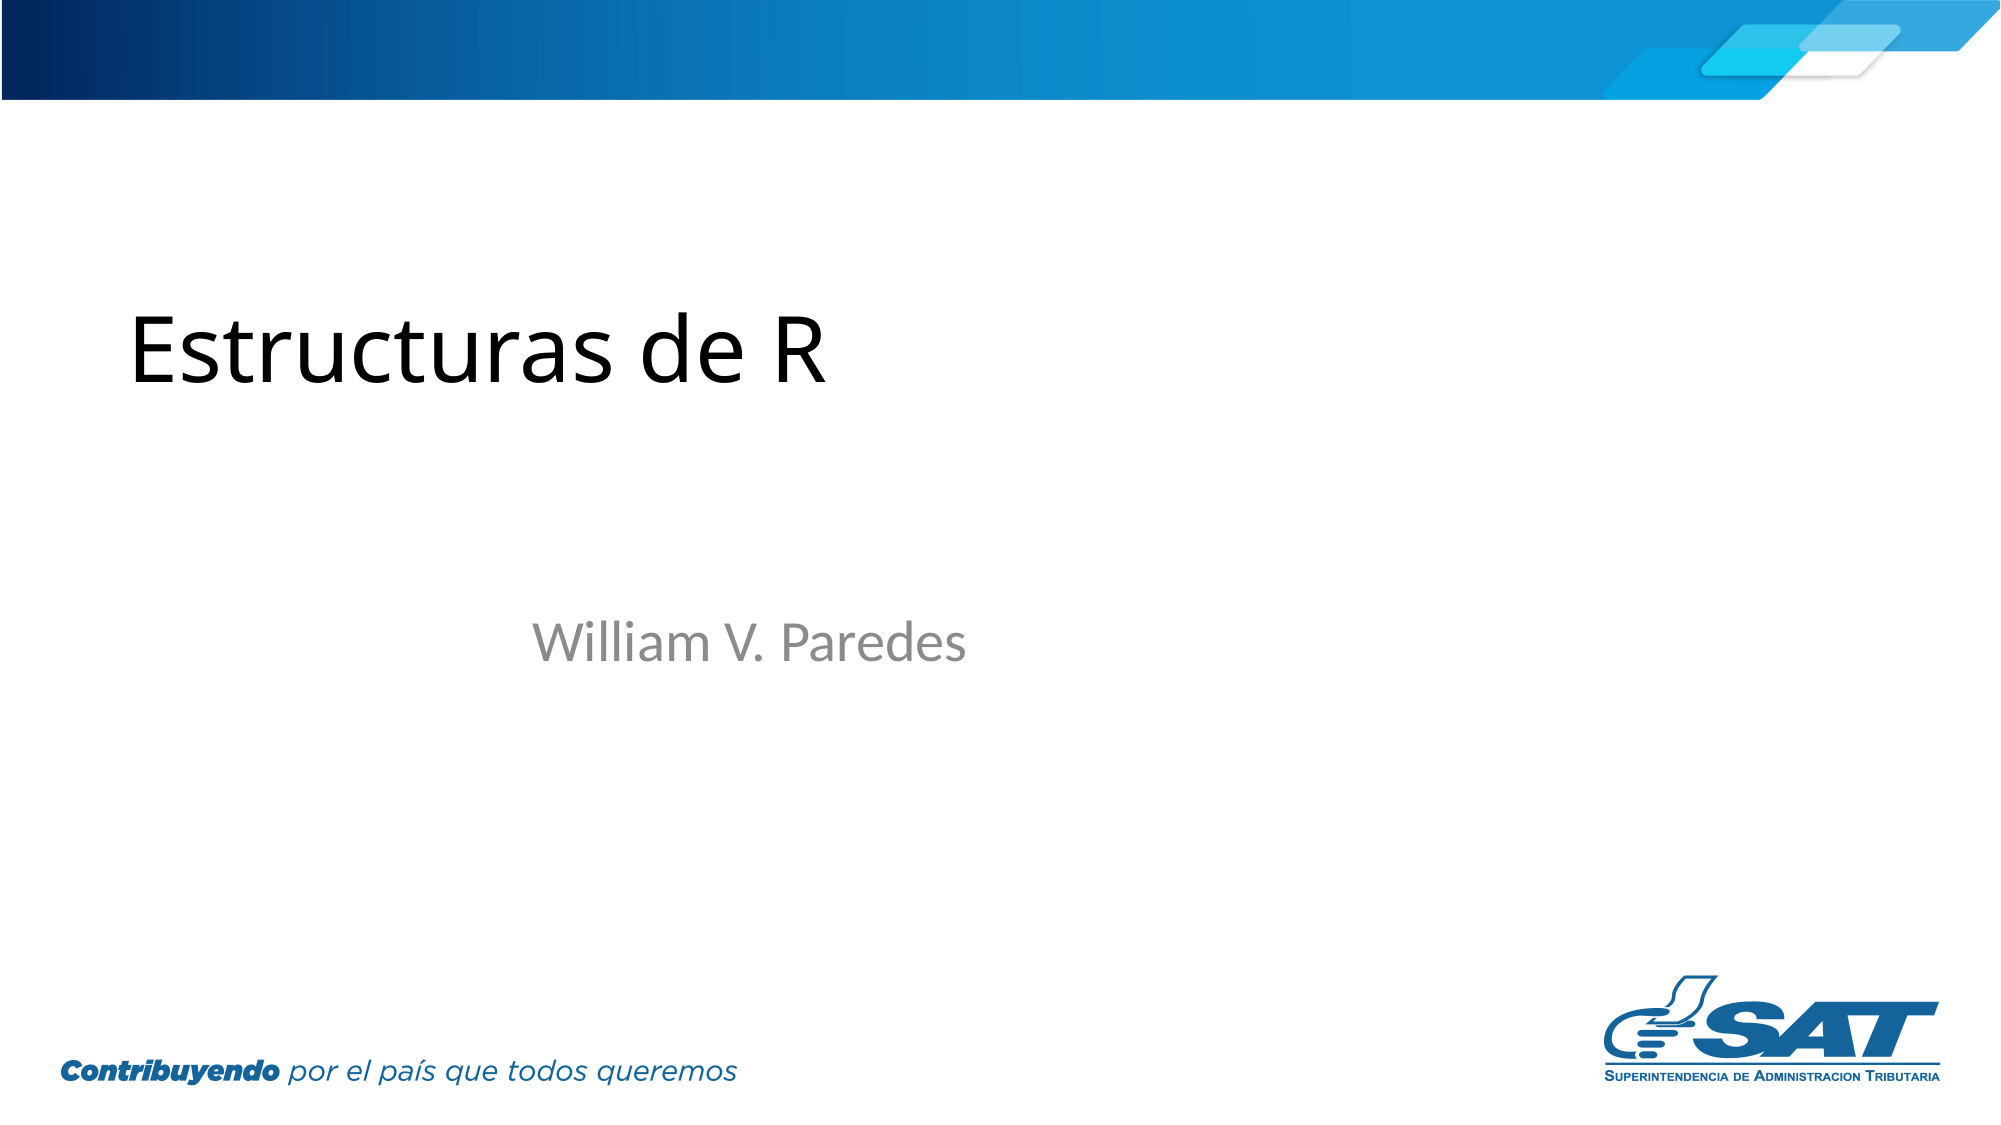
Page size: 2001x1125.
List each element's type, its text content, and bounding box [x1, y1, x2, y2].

subtitle William V. Paredes [225, 478, 1275, 694]
picture [0, 0, 2001, 1125]
title Estructuras de R [112, 262, 1388, 443]
